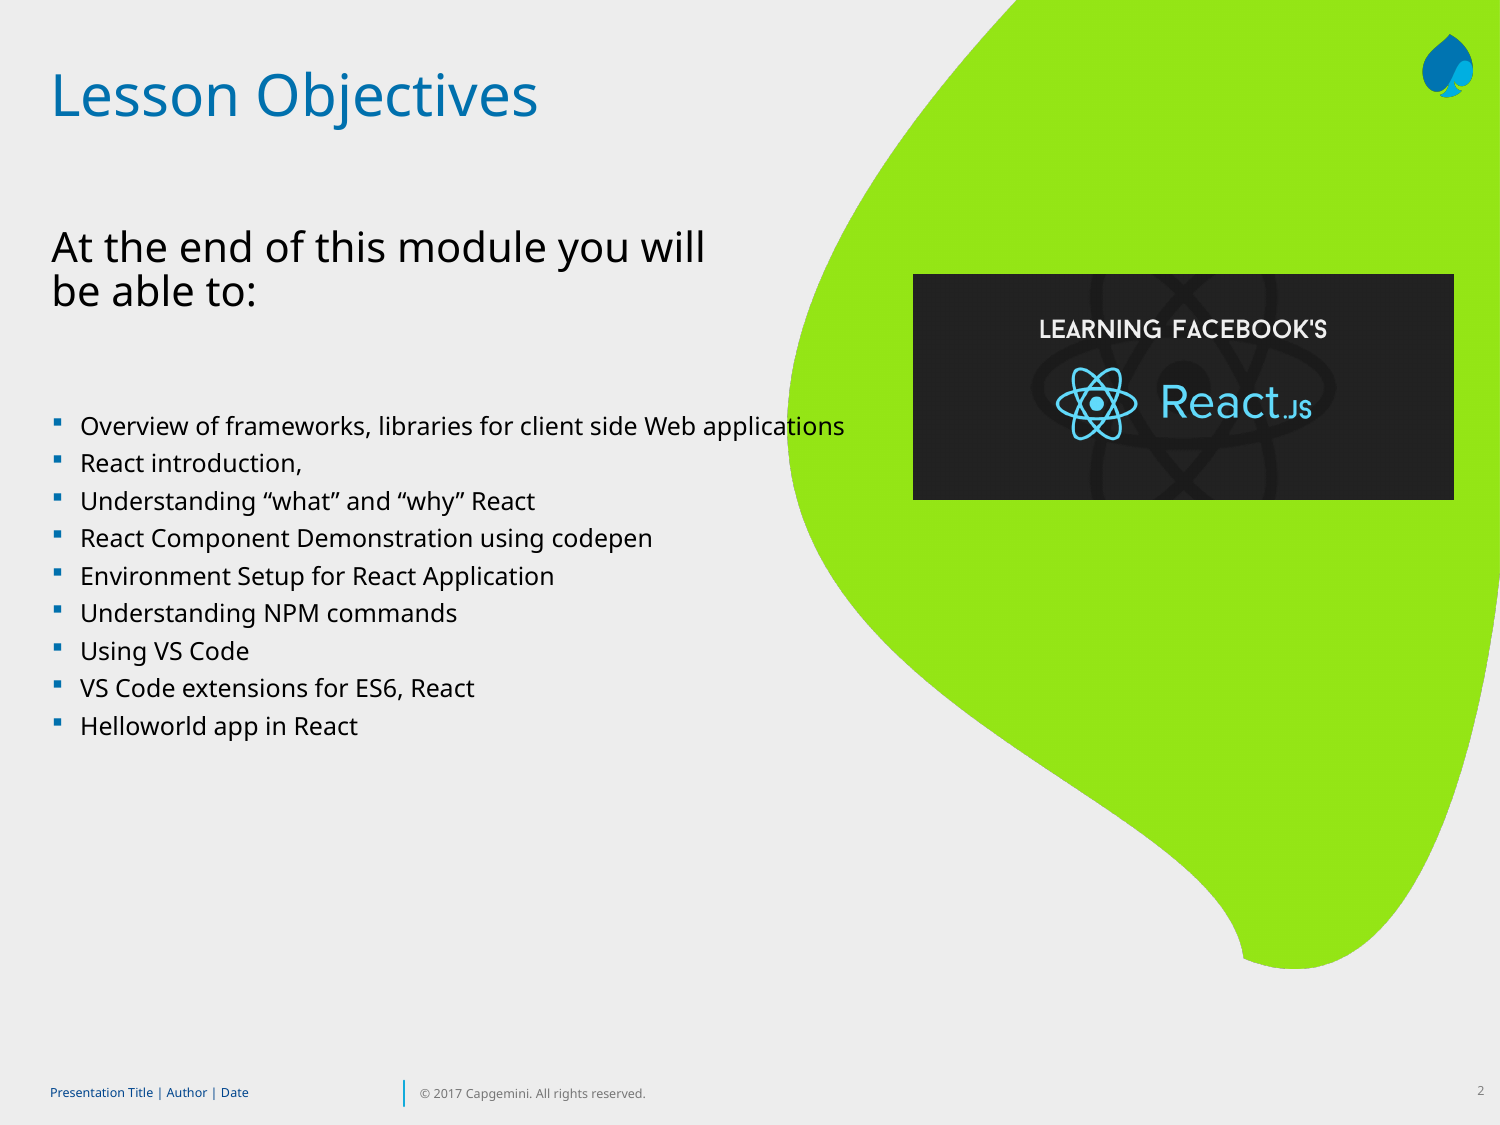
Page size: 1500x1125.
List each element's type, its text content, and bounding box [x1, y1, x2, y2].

list At the end of this module you will be able to: Overview of frameworks, libraries for client side Web applications React introduction, Understanding “what” and “why” React React Component Demonstration using codepen Environment Setup for React Application Understanding NPM commands Using VS Code VS Code extensions for ES6, React Helloworld app in React [51, 193, 867, 1030]
picture [787, 0, 1500, 969]
title Lesson Objectives [50, 66, 1406, 208]
